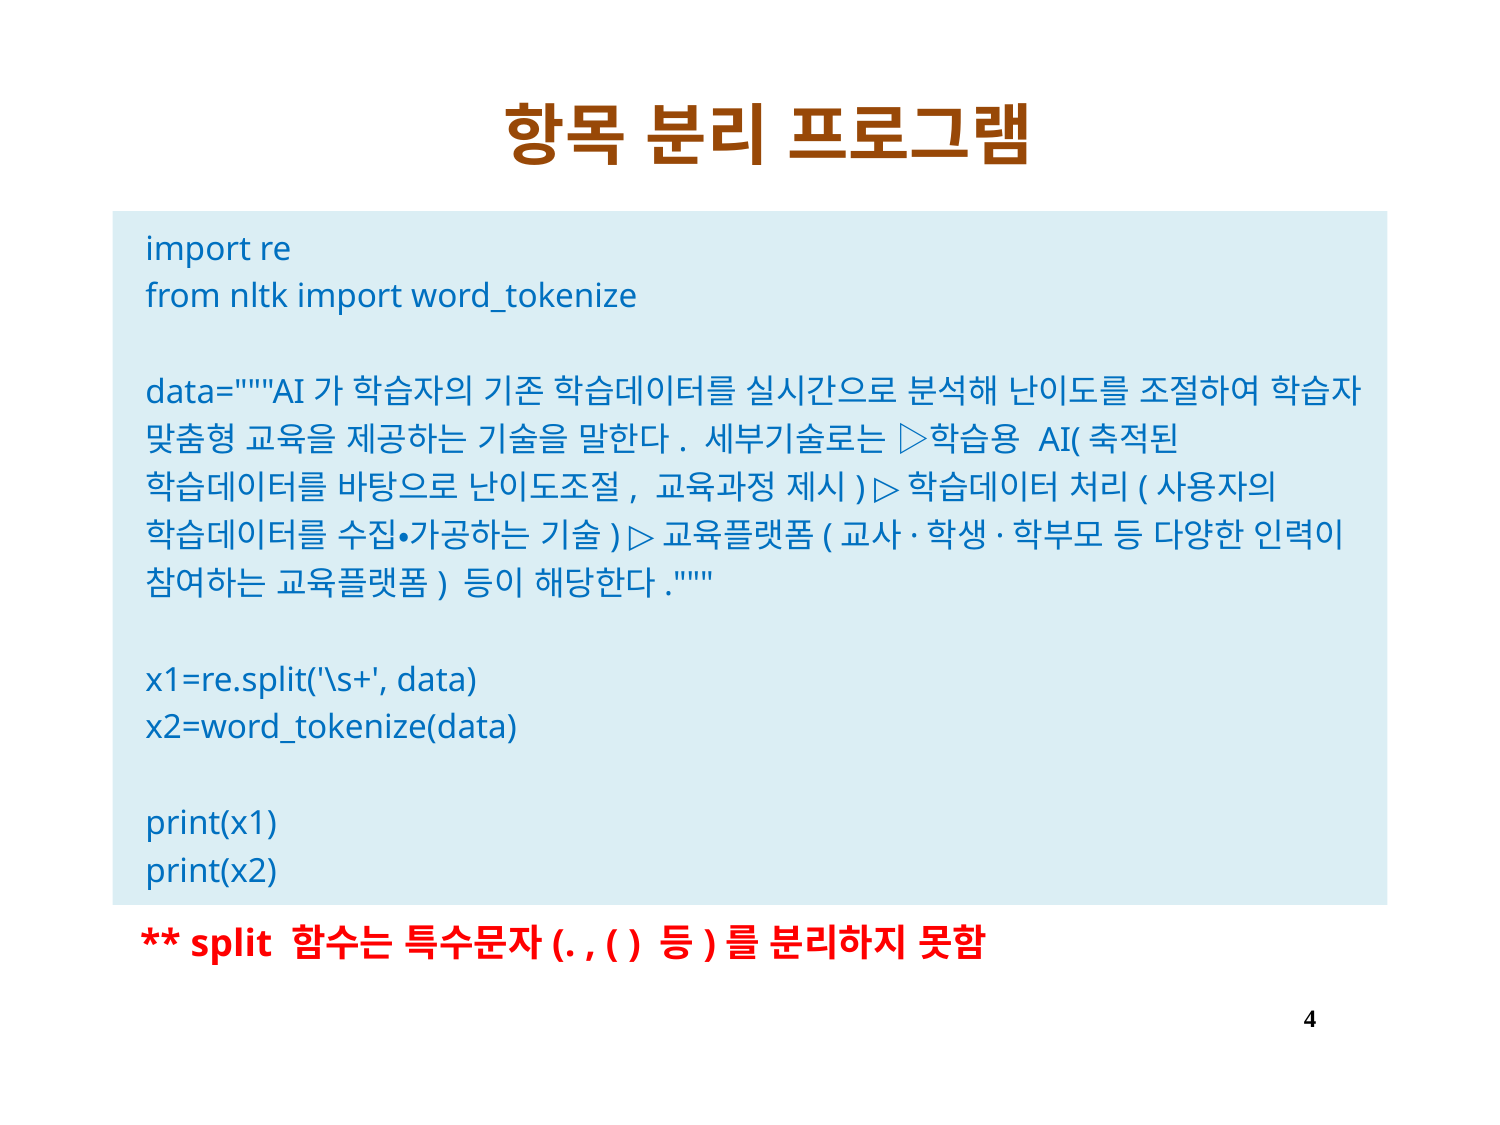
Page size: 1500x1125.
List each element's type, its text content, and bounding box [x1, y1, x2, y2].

slide_number 4 [1289, 994, 1385, 1055]
list import re from nltk import word_tokenize data="""AI가 학습자의 기존 학습데이터를 실시간으로 분석해 난이도를 조절하여 학습자 맞춤형 교육을 제공하는 기술을 말한다. 세부기술로는 ▷학습용 AI(축적된 학습데이터를 바탕으로 난이도조절, 교육과정 제시) ▷학습데이터 처리(사용자의 학습데이터를 수집‧가공하는 기술) ▷교육플랫폼(교사·학생·학부모 등 다양한 인력이 참여하는 교육플랫폼) 등이 해당한다.""" x1=re.split('\s+', data) x2=word_tokenize(data) print(x1) print(x2) [112, 210, 1388, 906]
title 항목 분리 프로그램 [93, 77, 1444, 188]
text_box ** split 함수는 특수문자(. , ( ) 등)를 분리하지 못함 [125, 911, 1337, 972]
